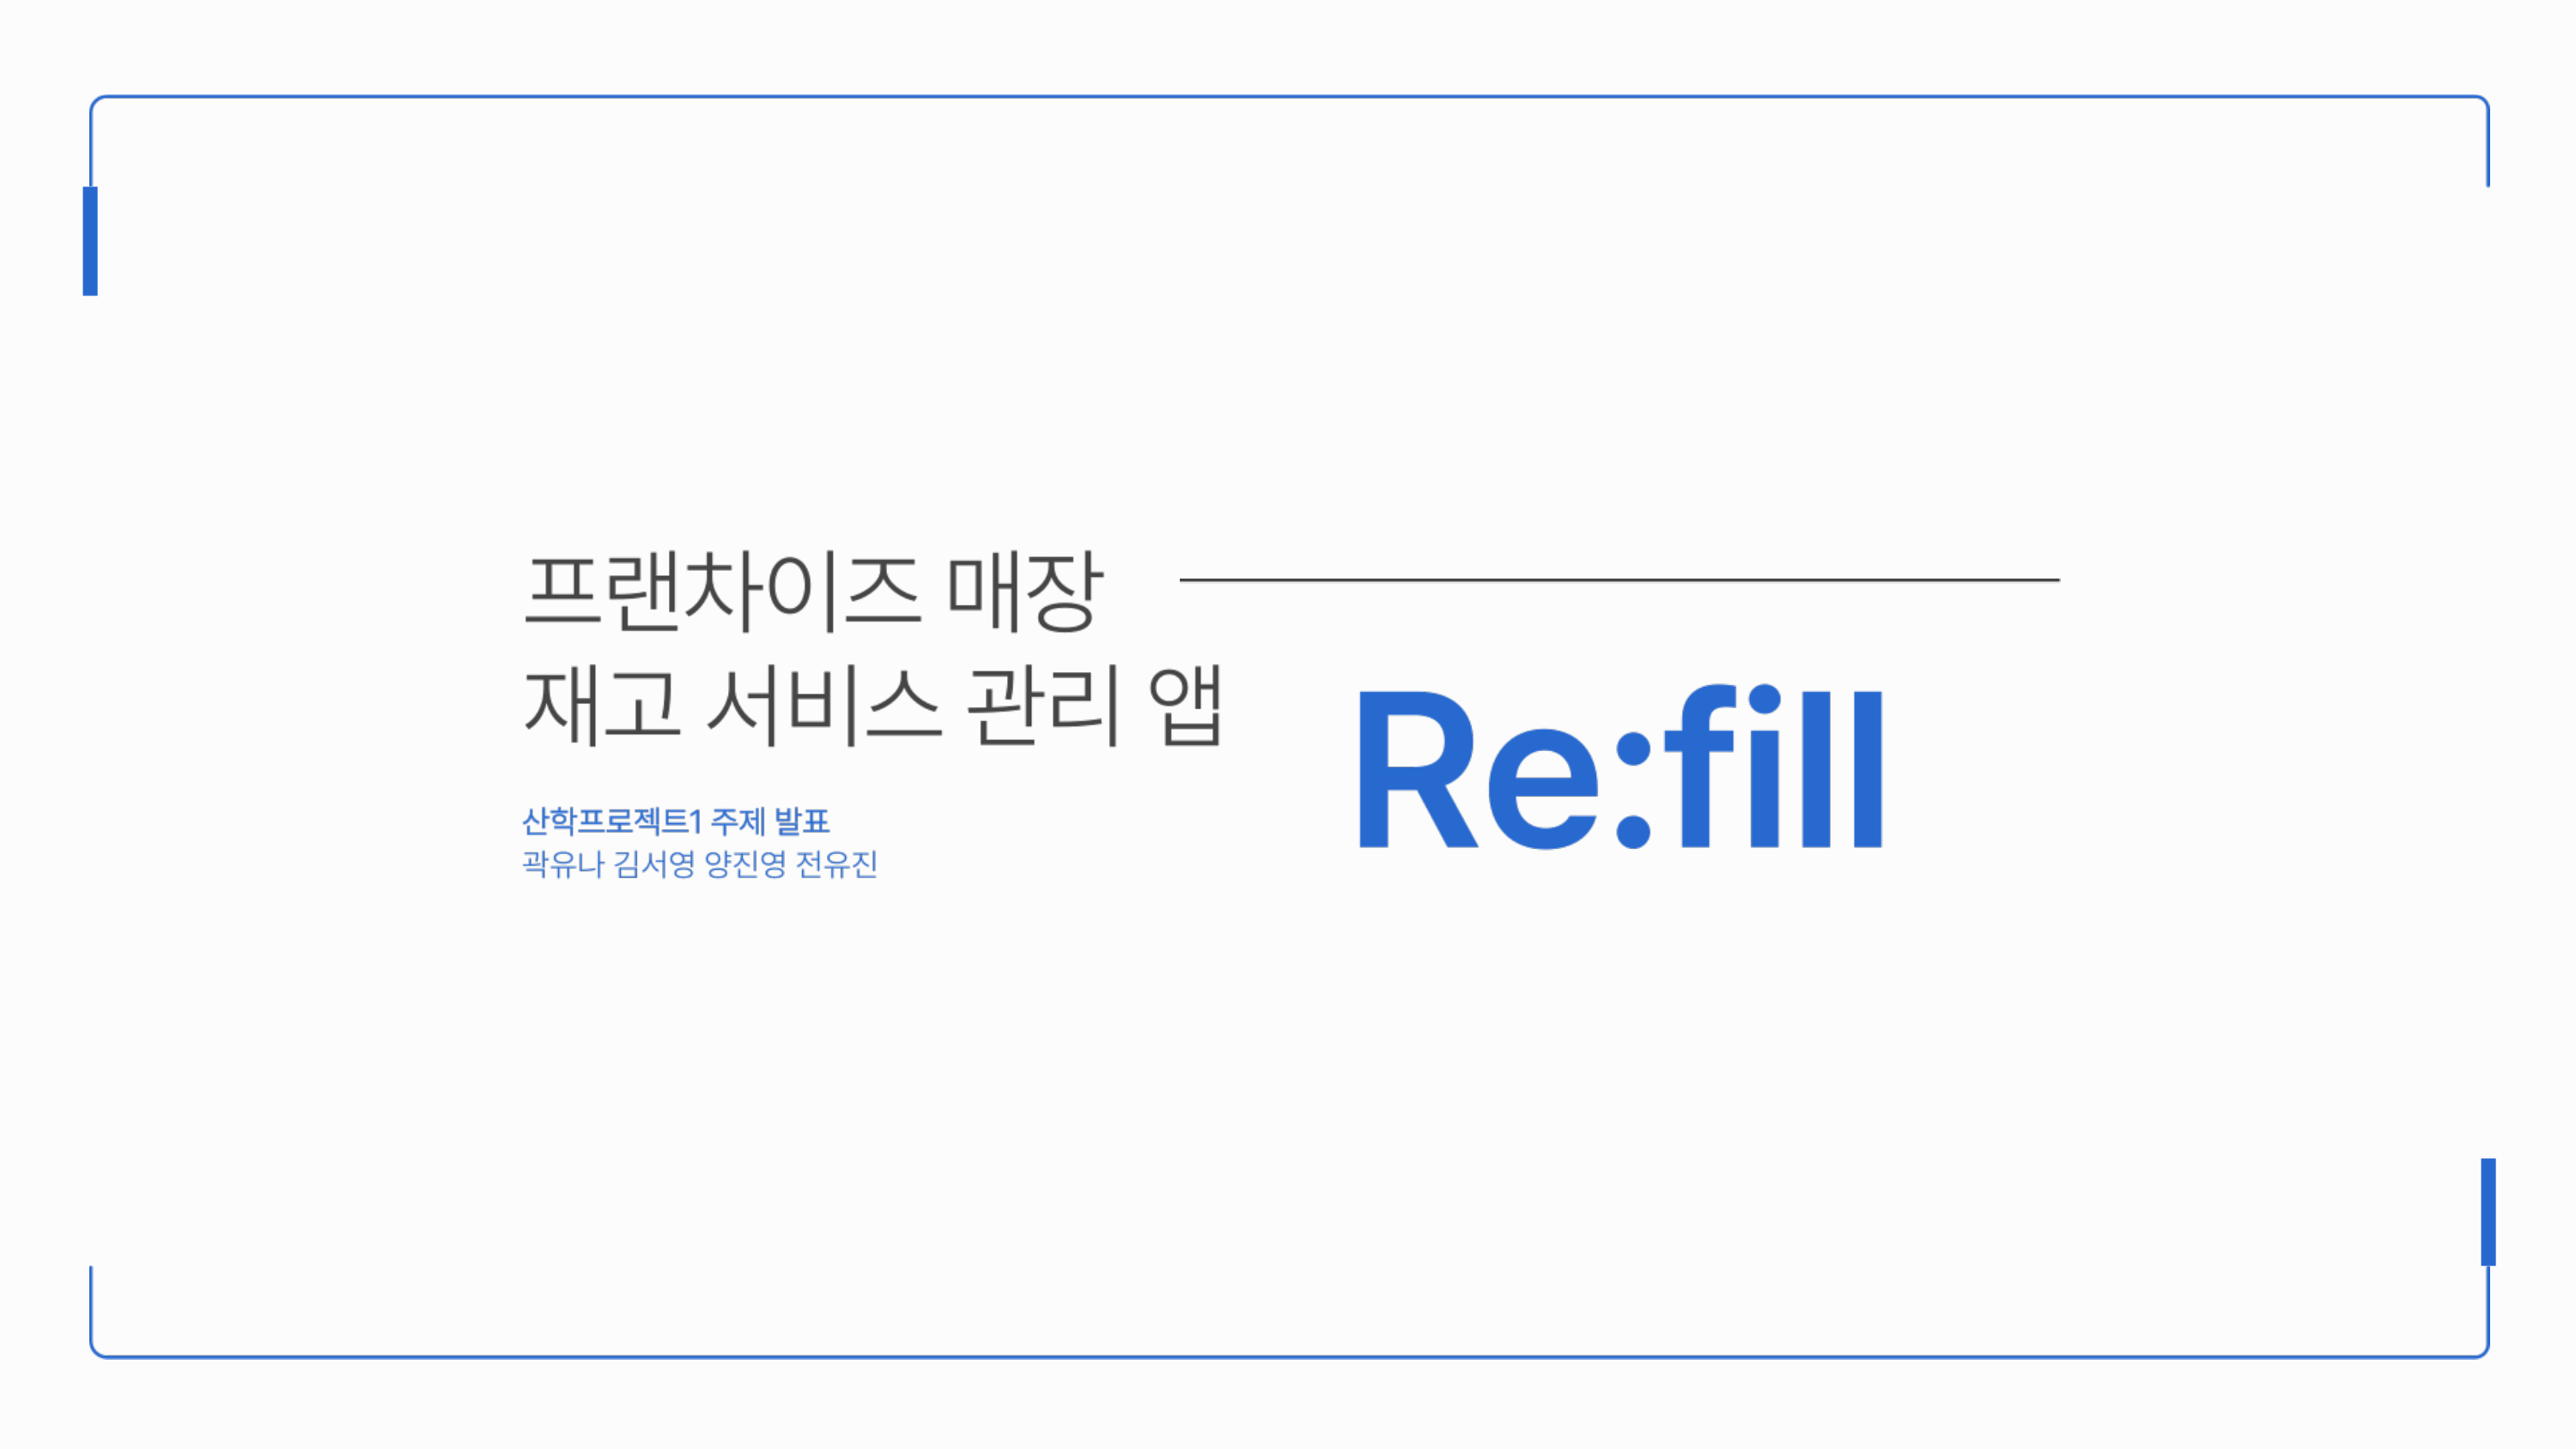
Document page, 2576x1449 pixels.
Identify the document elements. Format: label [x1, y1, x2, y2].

picture [88, 1159, 2543, 1360]
picture [35, 94, 2491, 295]
picture [493, 484, 2217, 1117]
